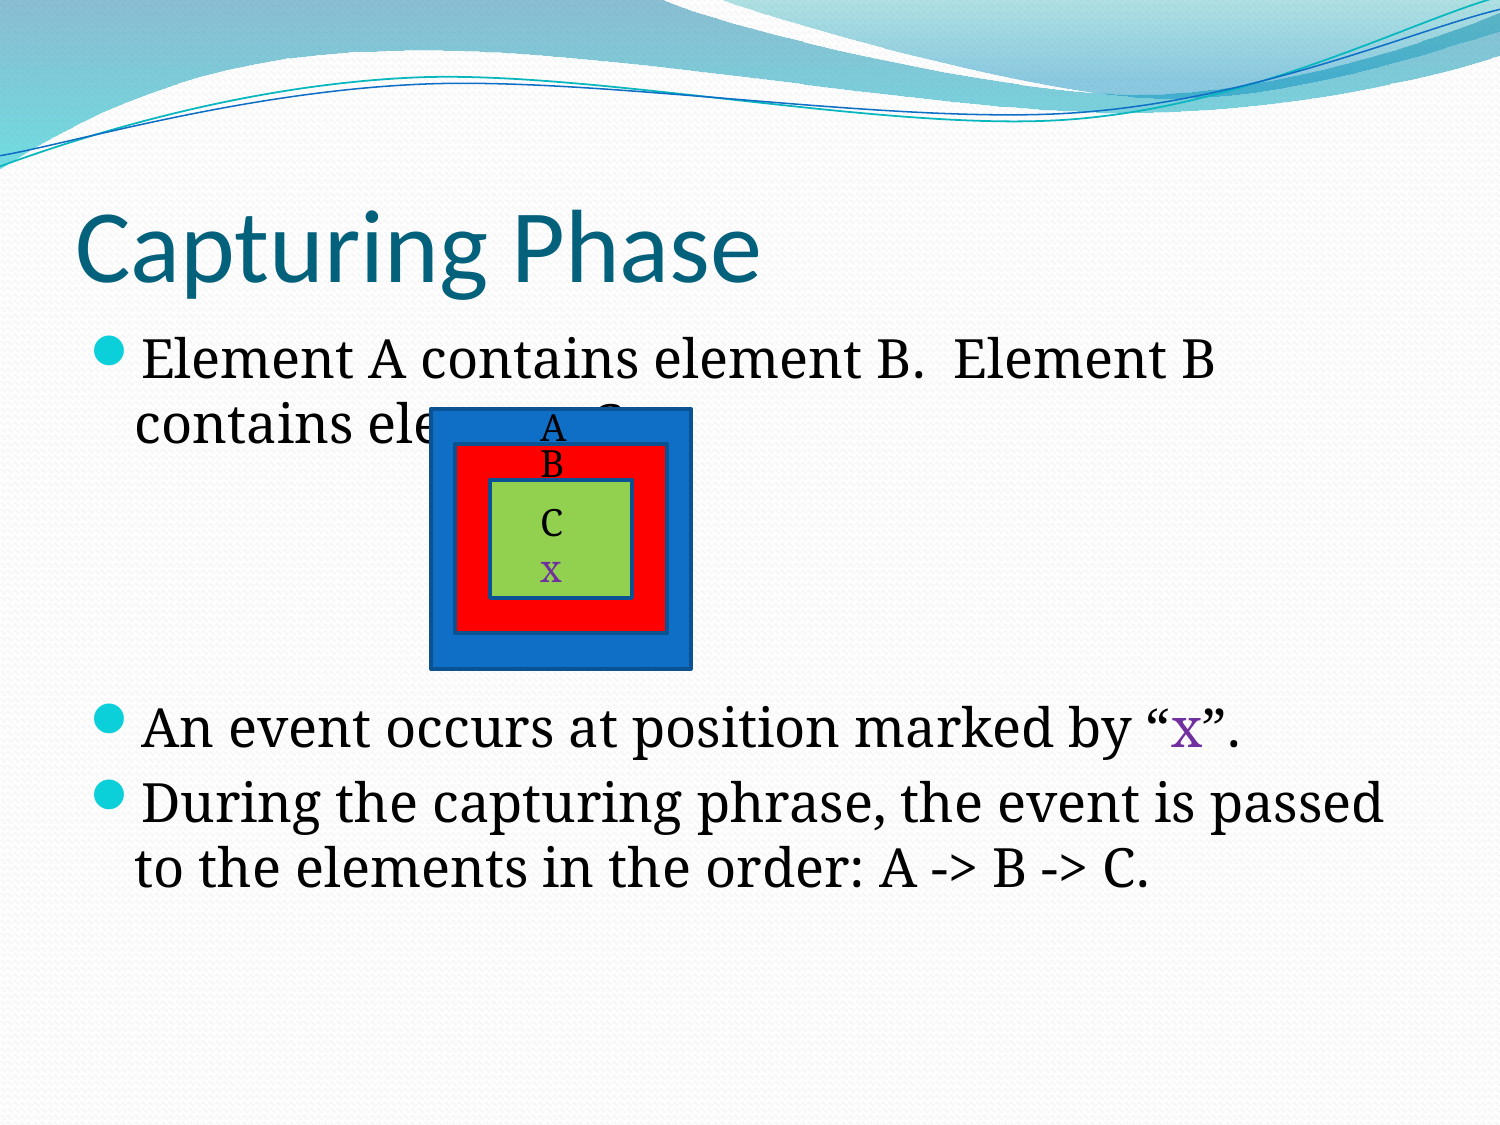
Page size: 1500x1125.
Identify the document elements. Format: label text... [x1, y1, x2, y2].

title Capturing Phase [75, 115, 1425, 303]
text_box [430, 396, 692, 670]
list Element A contains element B. Element B contains element C. An event occurs at position marked by “x”. During the capturing phrase, the event is passed to the elements in the order: A -> B -> C. [75, 317, 1425, 1038]
